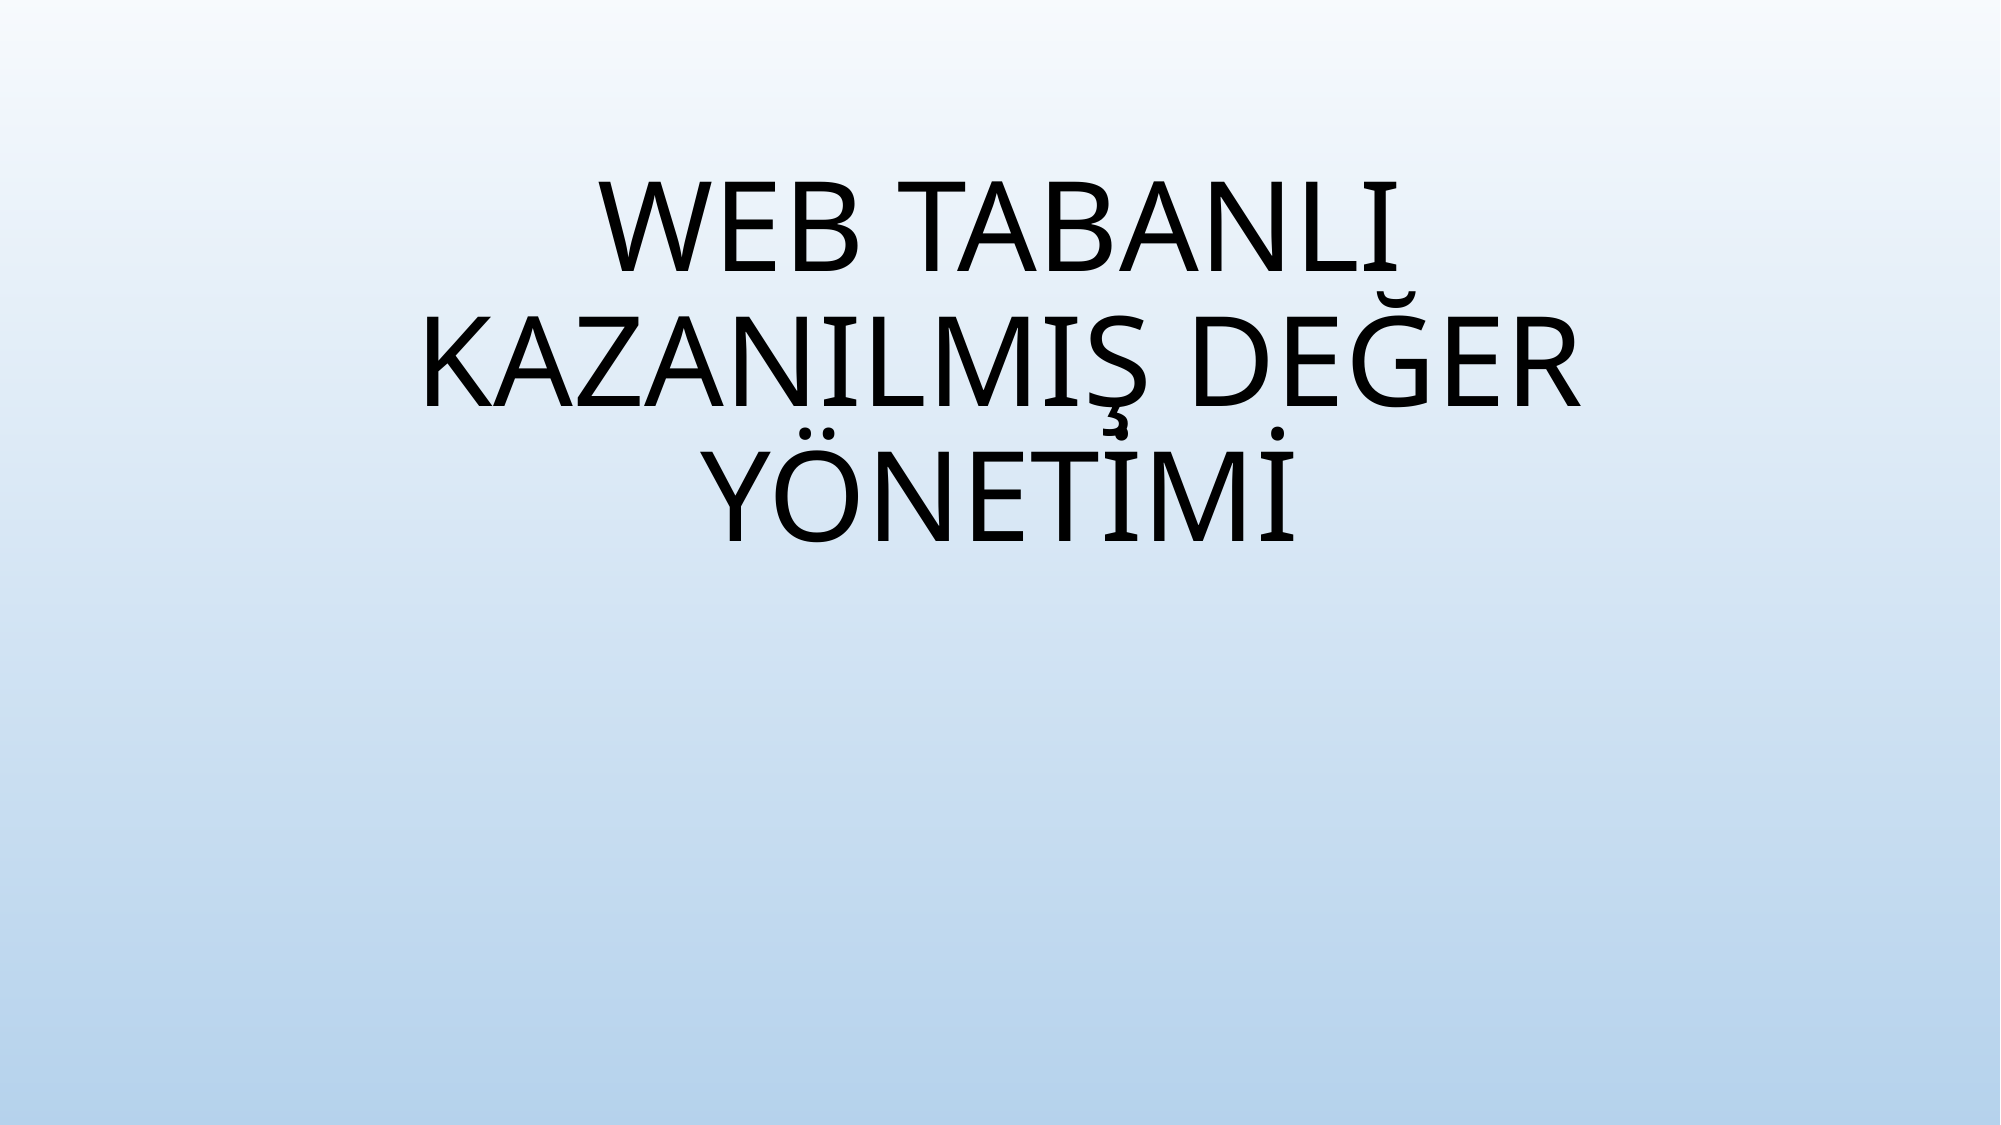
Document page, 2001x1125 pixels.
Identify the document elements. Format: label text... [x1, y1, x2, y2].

title WEB TABANLI KAZANILMIŞ DEĞER YÖNETİMİ [249, 184, 1750, 576]
